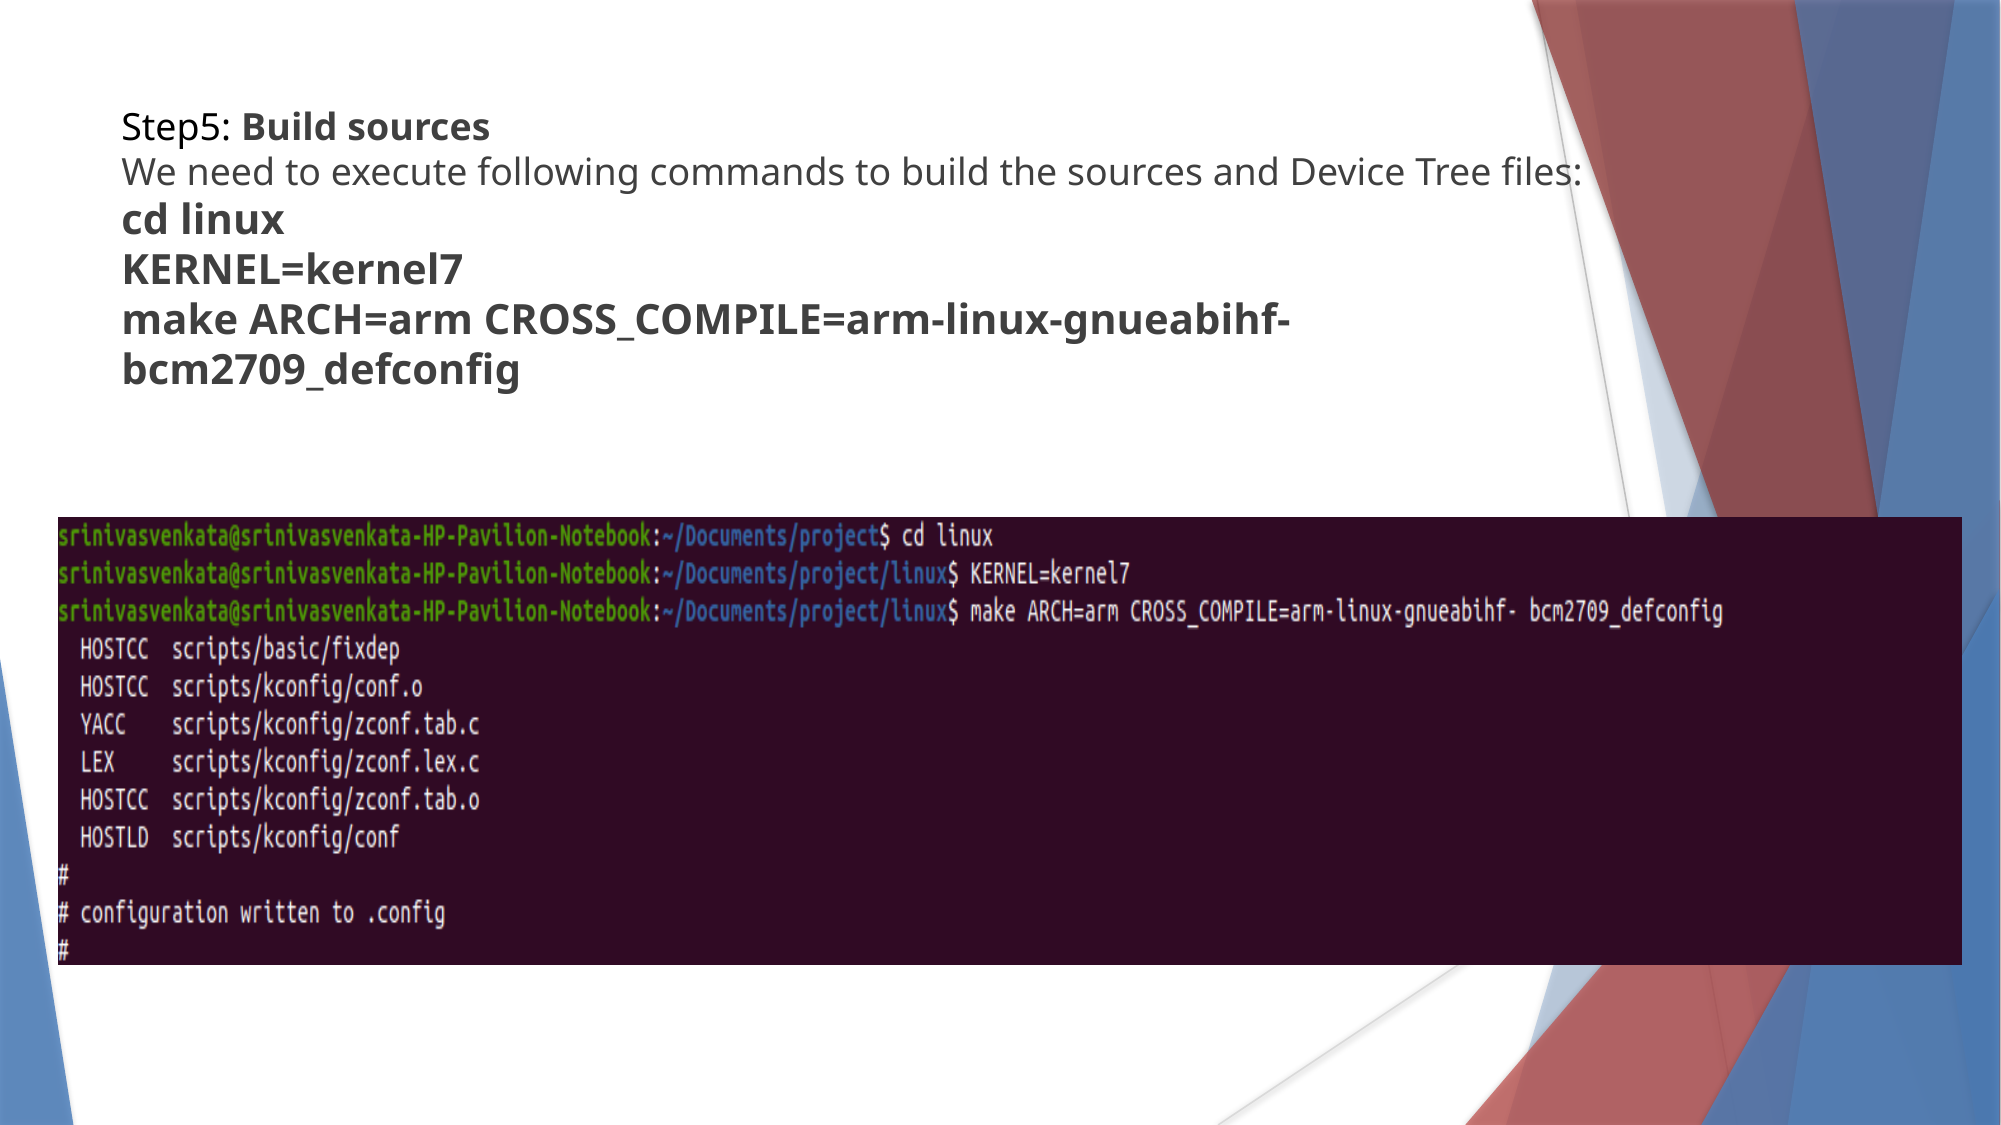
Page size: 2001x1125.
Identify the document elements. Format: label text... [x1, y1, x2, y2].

text_box Step5: Build sources We need to execute following commands to build the sources and Device Tree files: cd linux KERNEL=kernel7 make ARCH=arm CROSS_COMPILE=arm-linux-gnueabihf- bcm2709_defconfig [106, 95, 1689, 516]
picture [58, 516, 1963, 965]
